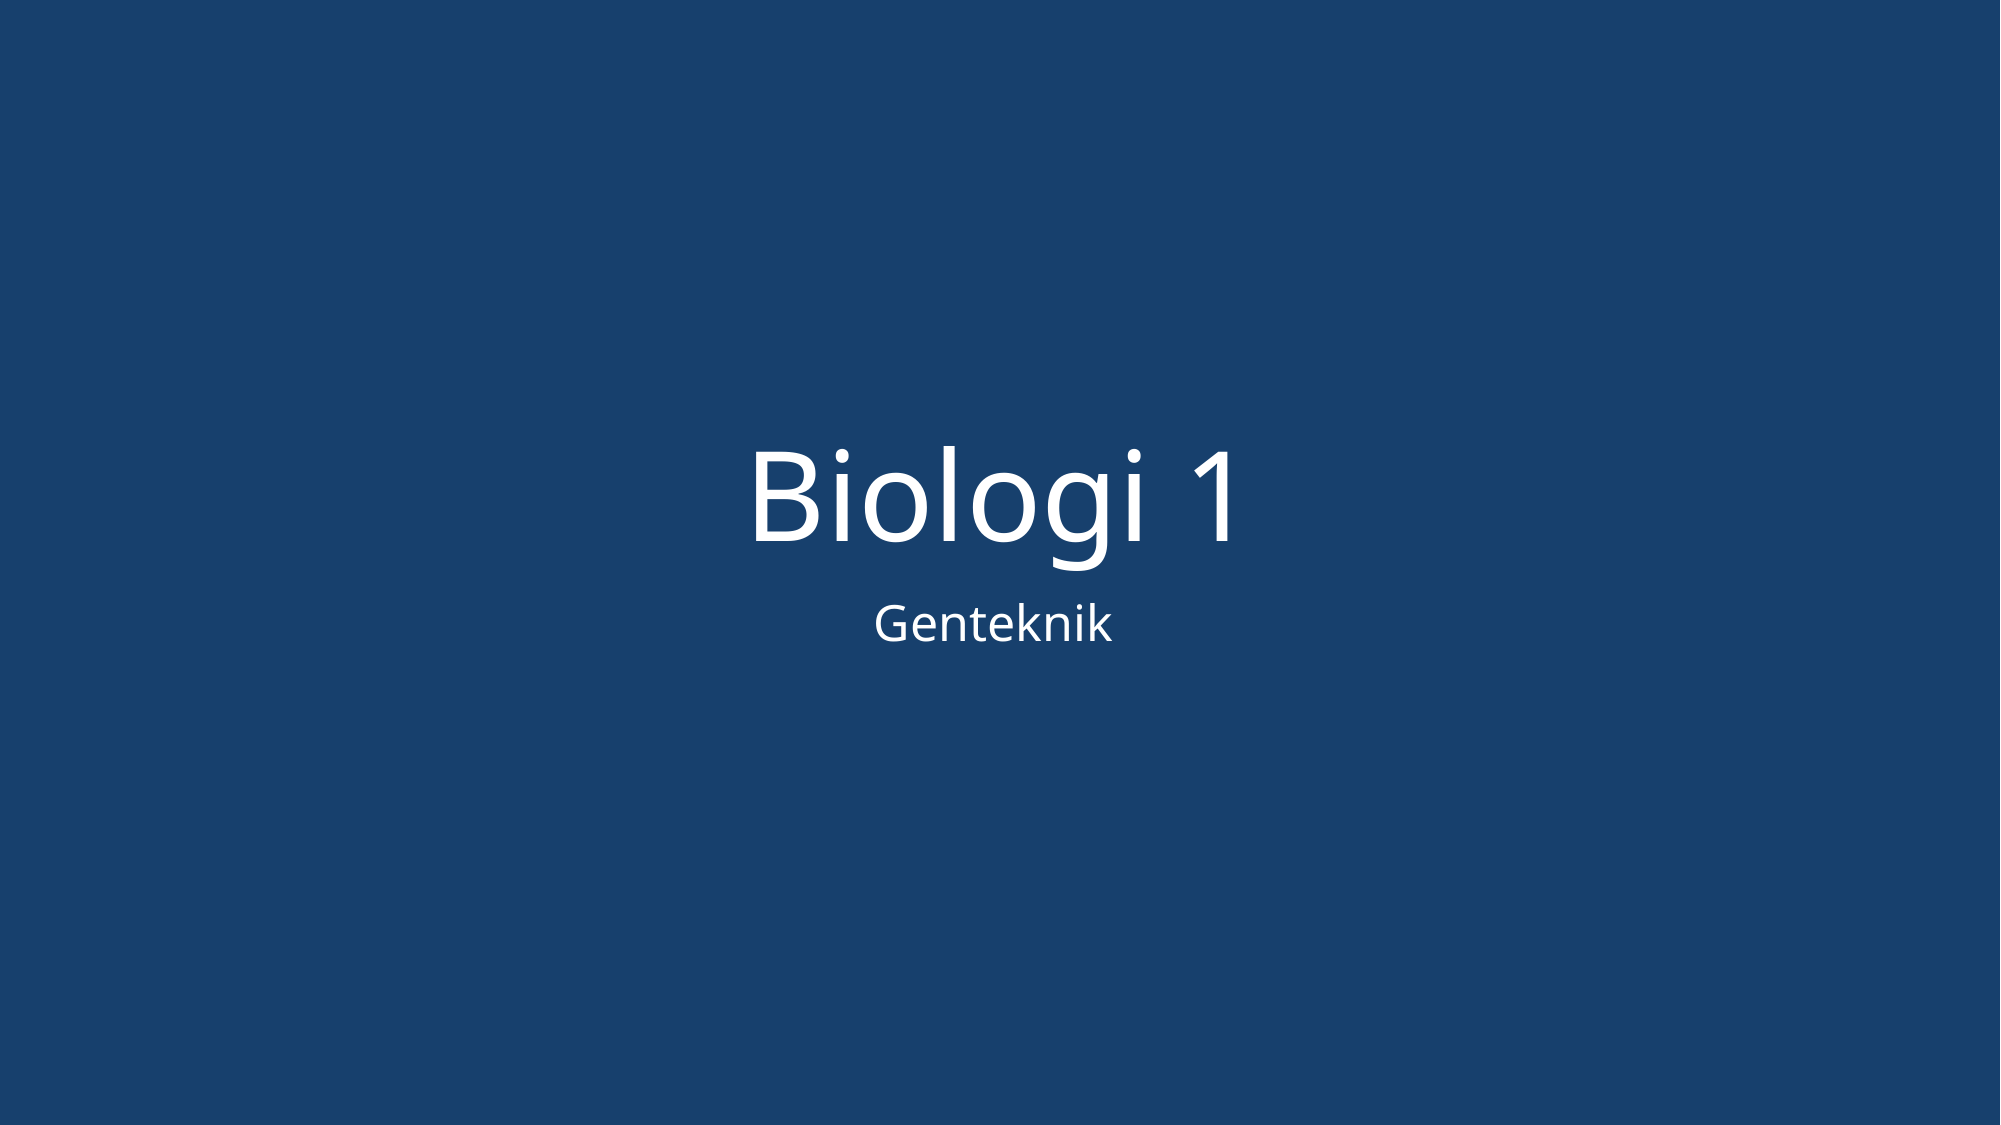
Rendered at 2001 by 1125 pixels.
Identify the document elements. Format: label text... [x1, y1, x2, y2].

subtitle Genteknik [249, 590, 1750, 863]
title Biologi 1 [249, 184, 1750, 576]
